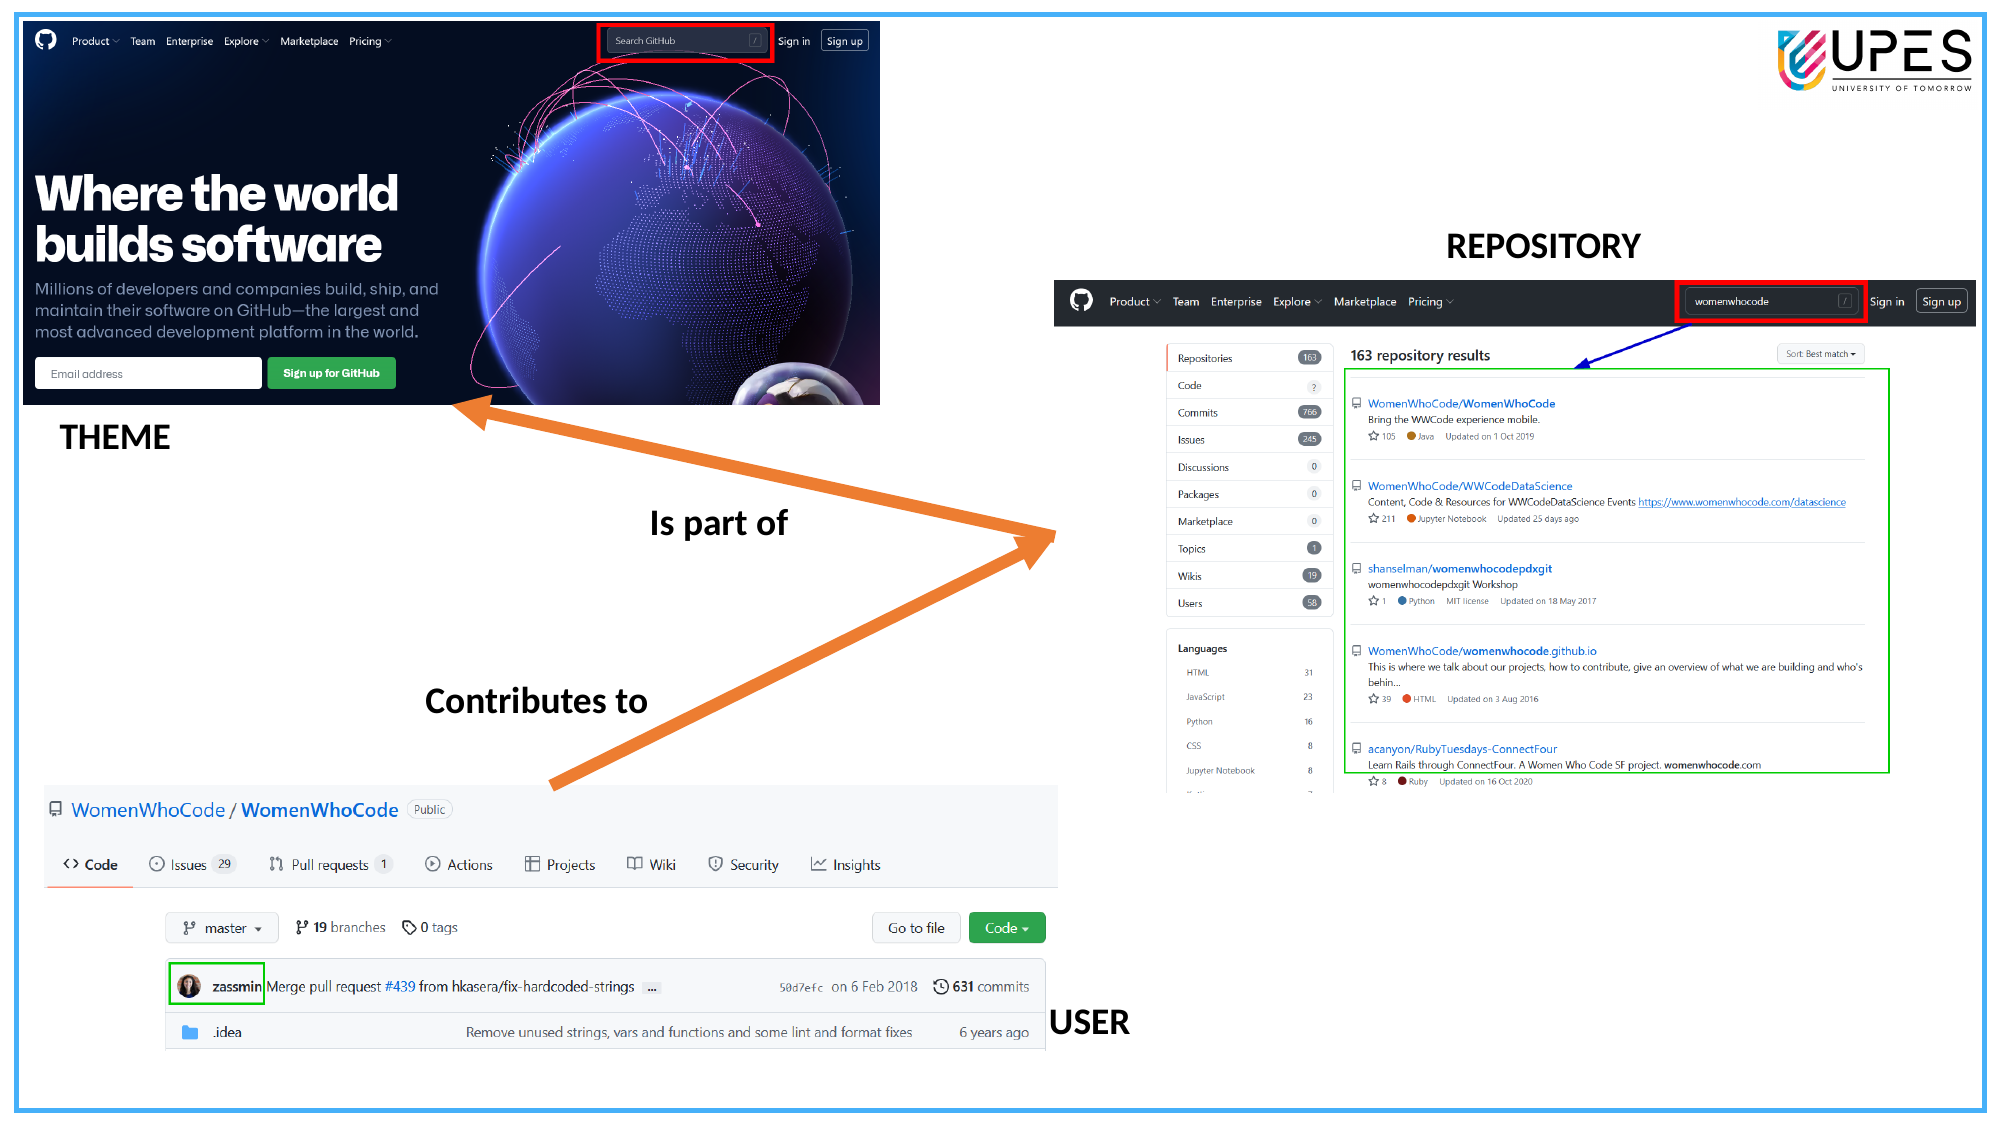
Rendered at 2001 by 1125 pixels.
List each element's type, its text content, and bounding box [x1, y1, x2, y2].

picture [44, 280, 1976, 1051]
text_box Contributes to [410, 668, 551, 729]
text_box REPOSITORY [1431, 213, 1741, 273]
text_box THEME [44, 405, 354, 465]
text_box USER [1058, 989, 1157, 1050]
picture [1758, 20, 1978, 110]
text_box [551, 537, 1055, 786]
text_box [451, 404, 1055, 537]
picture [23, 21, 880, 405]
